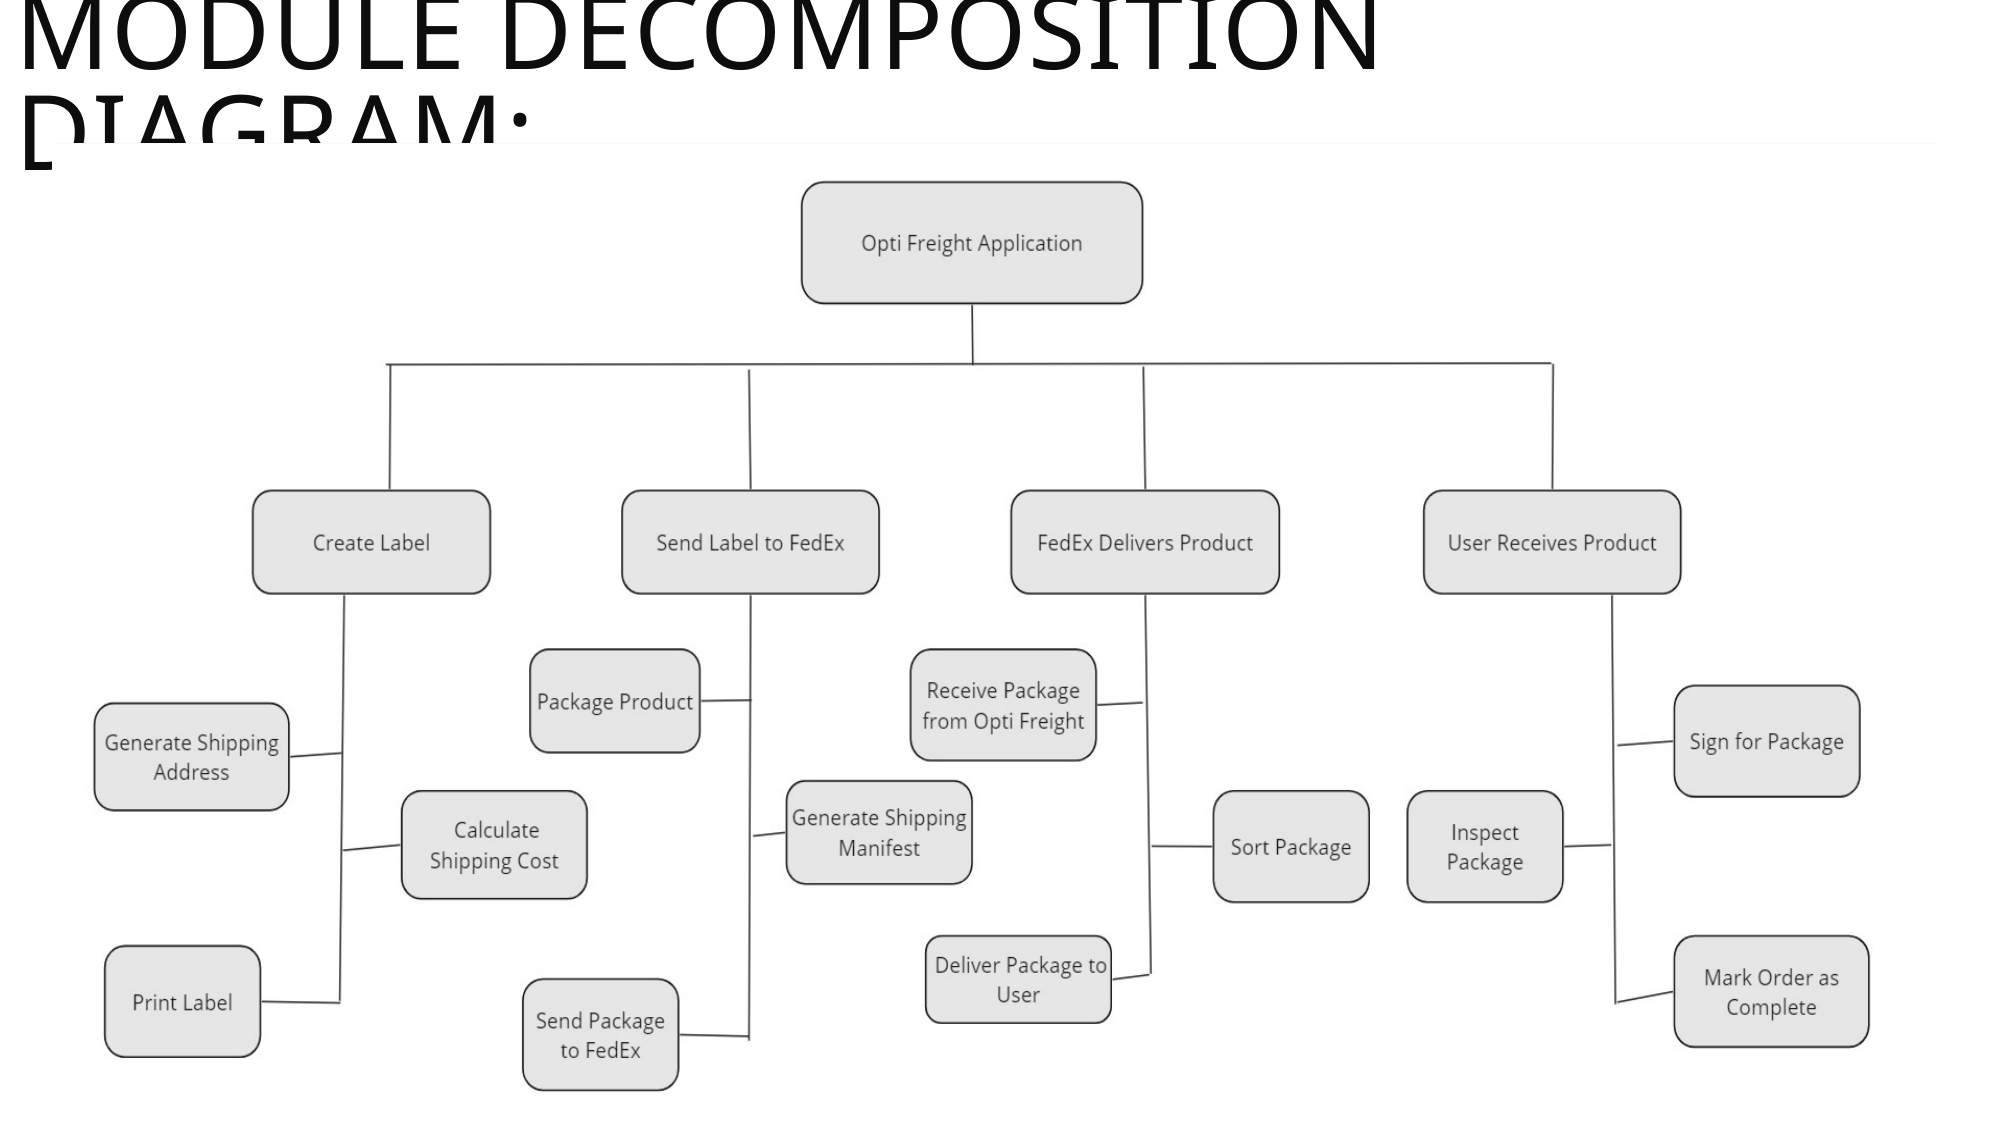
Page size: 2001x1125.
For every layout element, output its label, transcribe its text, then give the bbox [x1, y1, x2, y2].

title MODULE DECOMPOSITION DIAGRAM: [0, 0, 1595, 213]
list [52, 143, 1936, 1125]
